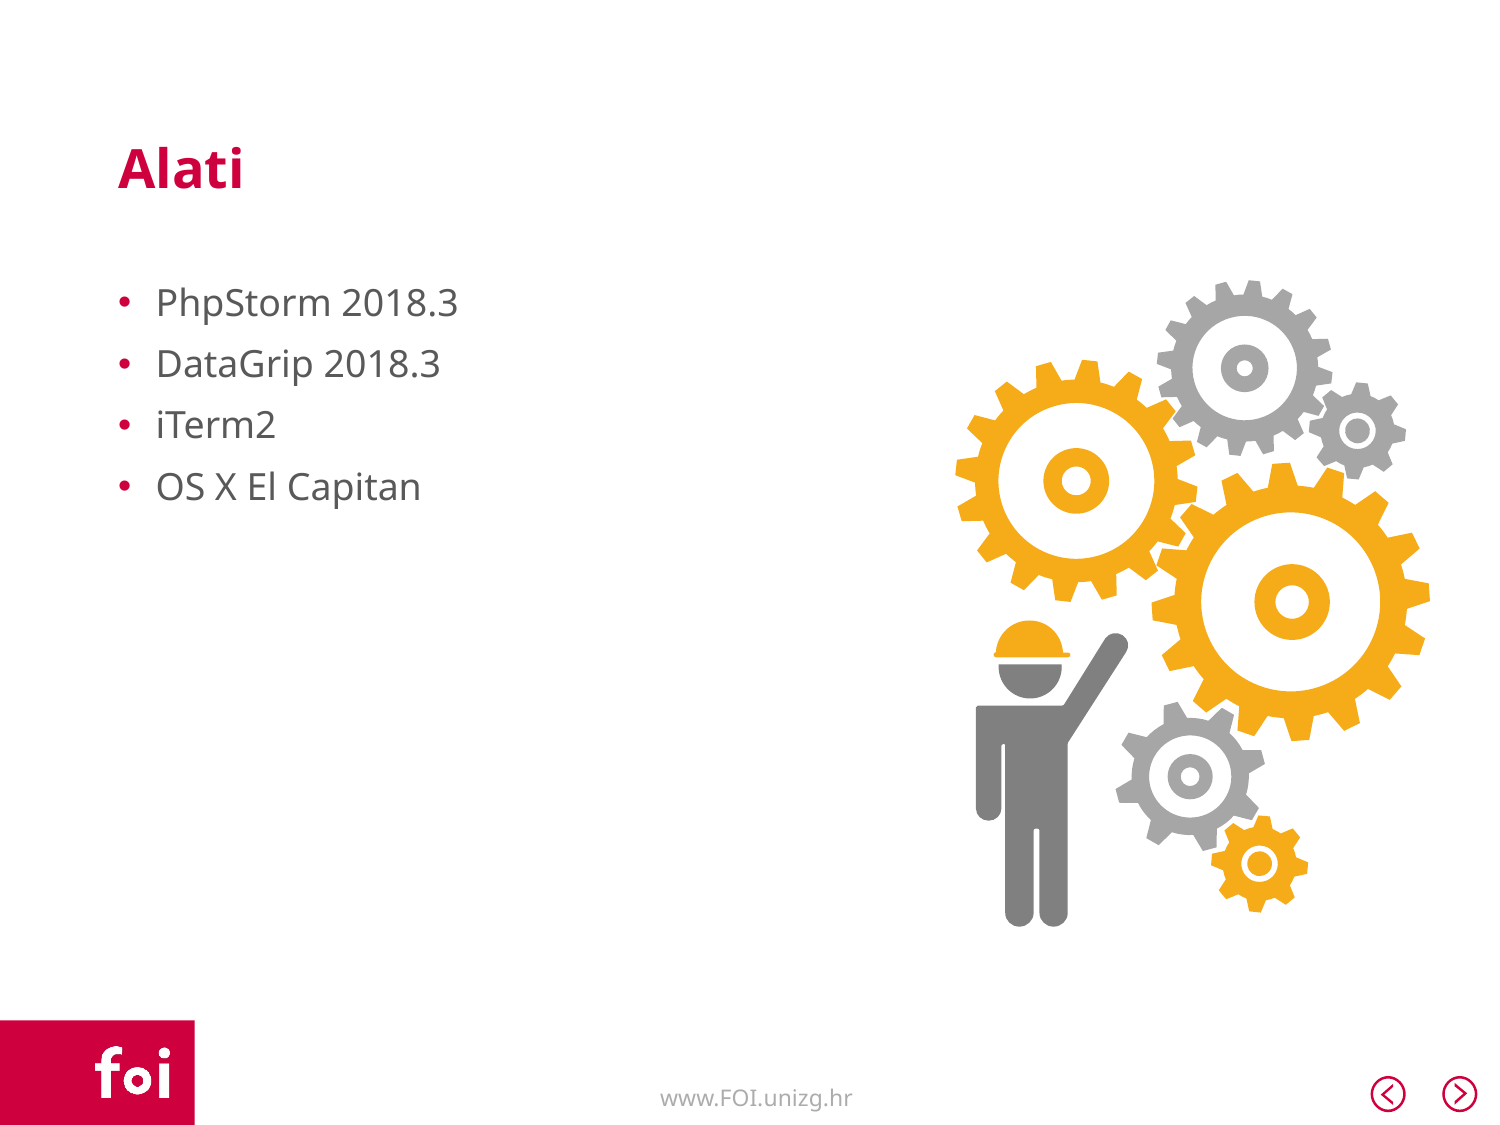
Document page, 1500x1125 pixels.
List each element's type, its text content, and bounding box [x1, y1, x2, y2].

list PhpStorm 2018.3 DataGrip 2018.3 iTerm2 OS X El Capitan [103, 276, 914, 958]
title Alati [103, 103, 1398, 240]
picture [95, 1046, 170, 1098]
